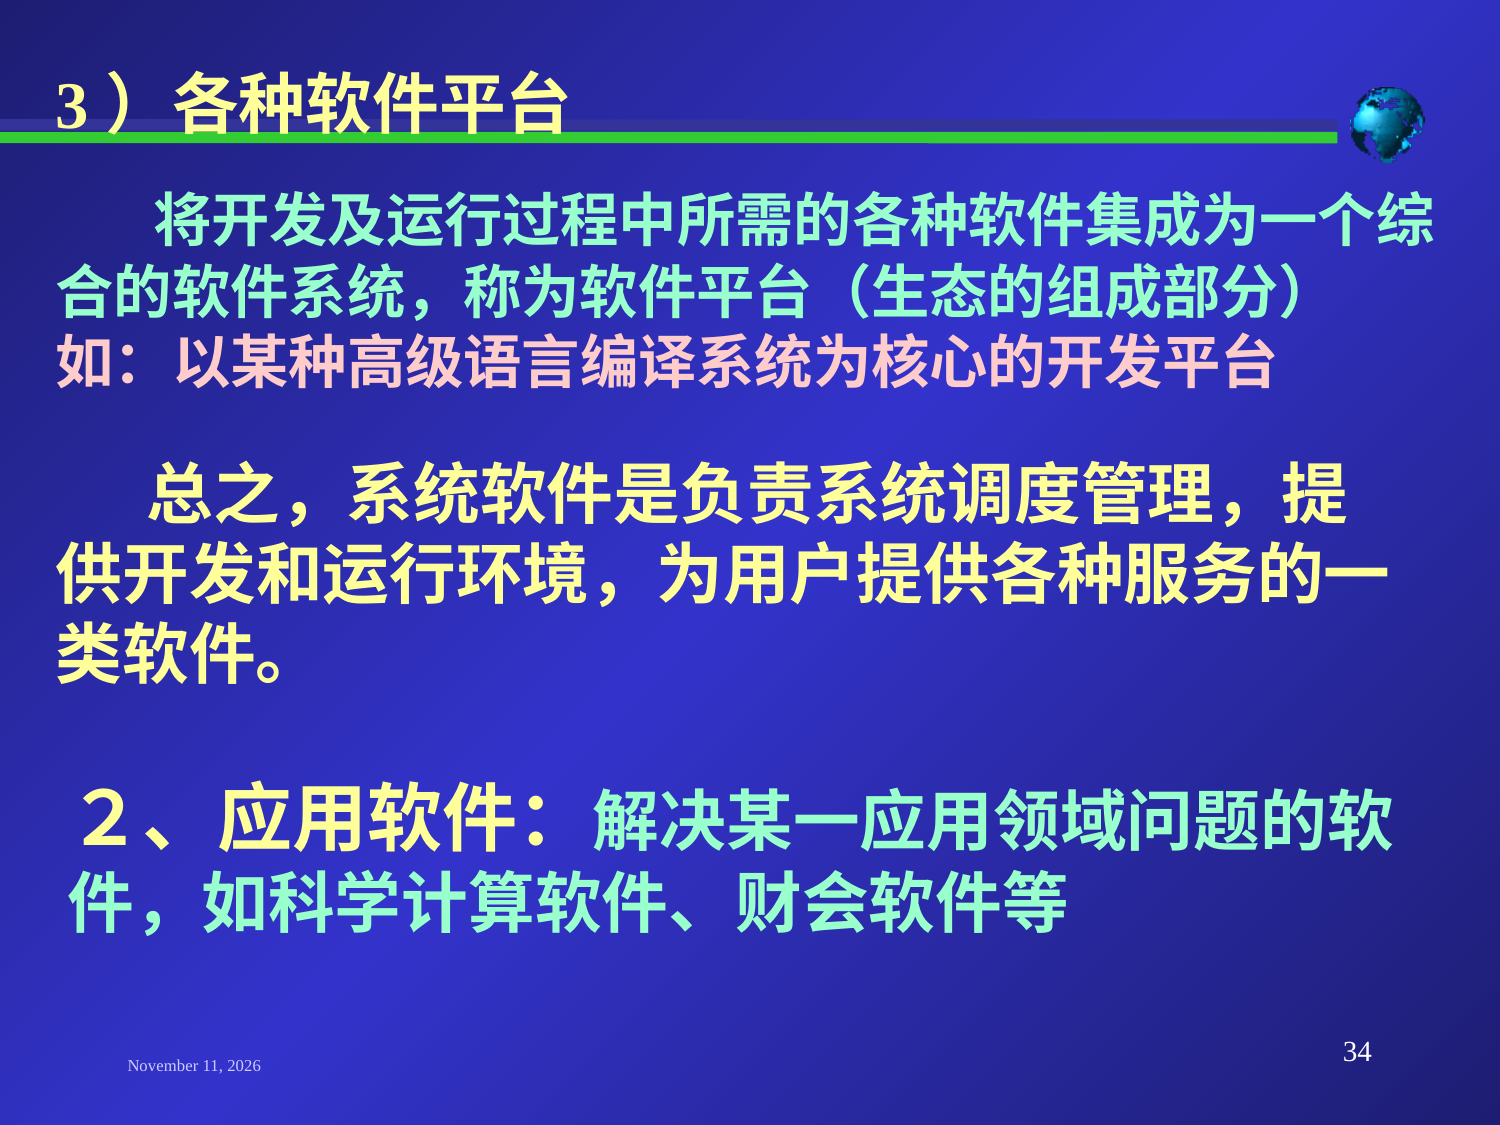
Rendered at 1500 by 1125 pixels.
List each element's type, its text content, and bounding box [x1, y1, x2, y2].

text_box 总之，系统软件是负责系统调度管理，提供开发和运行环境，为用户提供各种服务的一类软件。 [41, 444, 1418, 699]
text_box 3）各种软件平台 将开发及运行过程中所需的各种软件集成为一个综合的软件系统，称为软件平台（生态的组成部分） 如：以某种高级语言编译系统为核心的开发平台 [41, 54, 1453, 403]
text_box ２、应用软件：解决某一应用领域问题的软件，如科学计算软件、财会软件等 [53, 763, 1436, 948]
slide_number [112, 1046, 455, 1100]
slide_number 34 [1074, 1025, 1388, 1100]
